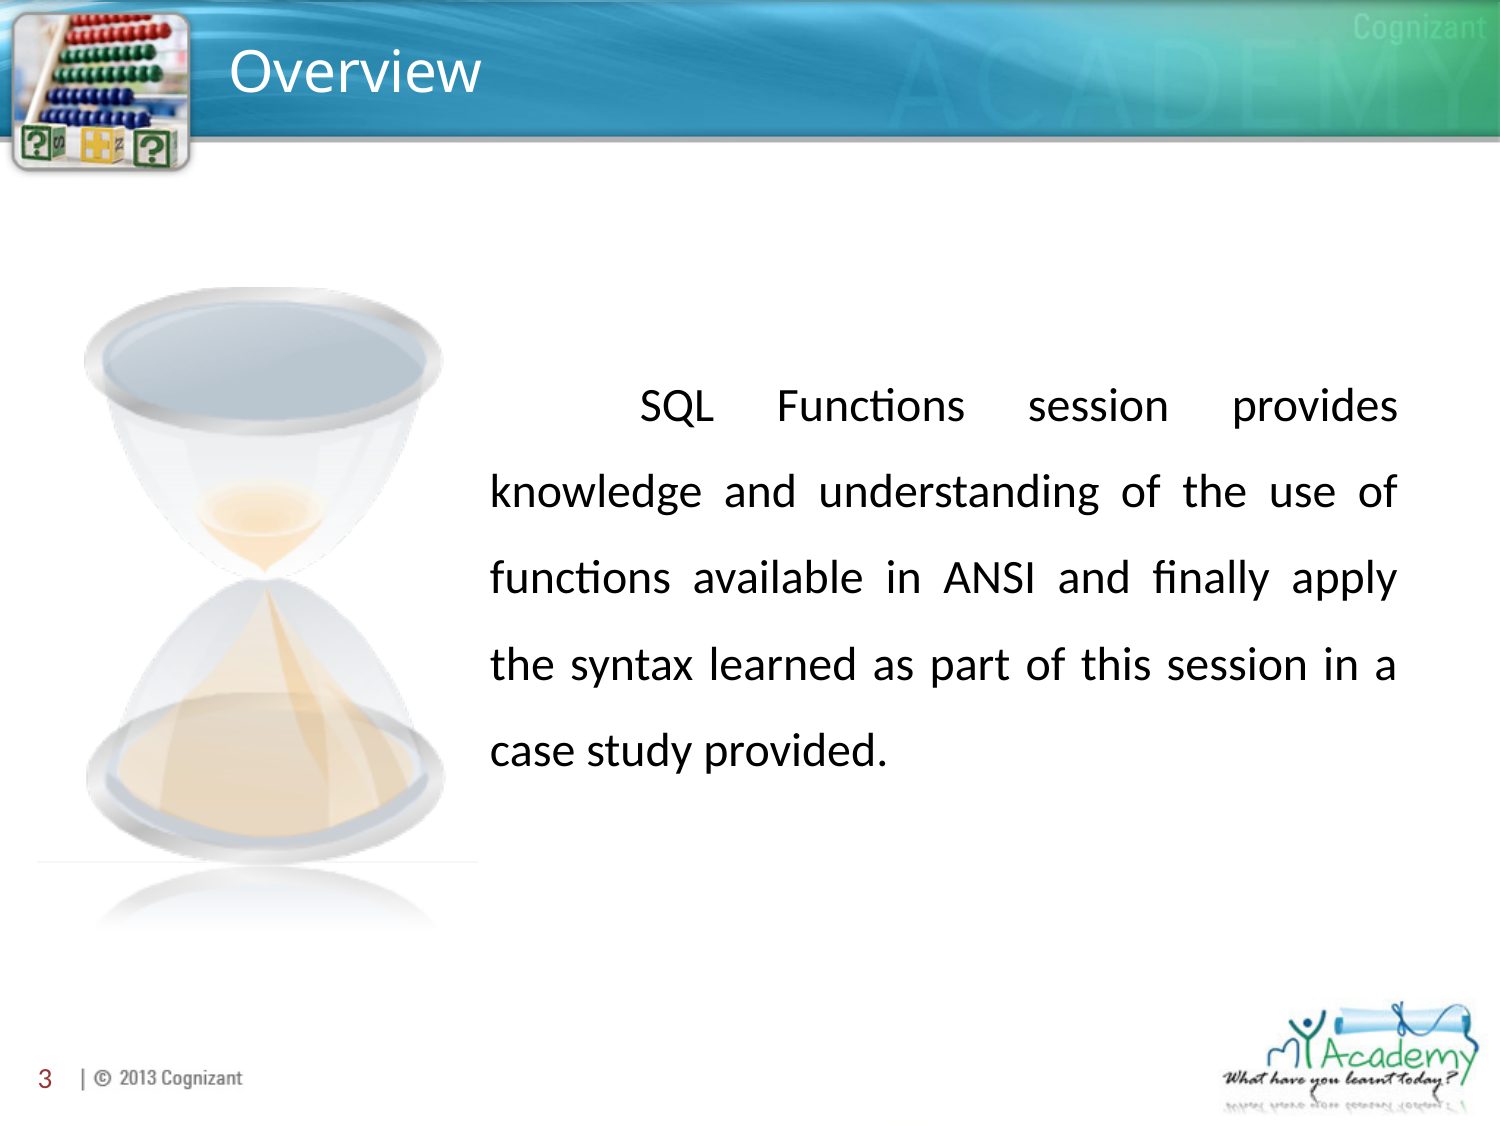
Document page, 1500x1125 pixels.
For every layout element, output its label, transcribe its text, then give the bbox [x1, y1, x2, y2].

slide_number 3 [22, 1052, 98, 1098]
list SQL Functions session provides knowledge and understanding of the use of functions available in ANSI and finally apply the syntax learned as part of this session in a case study provided. [482, 337, 1415, 888]
title Overview [213, 0, 1500, 163]
picture [0, 0, 1500, 1125]
